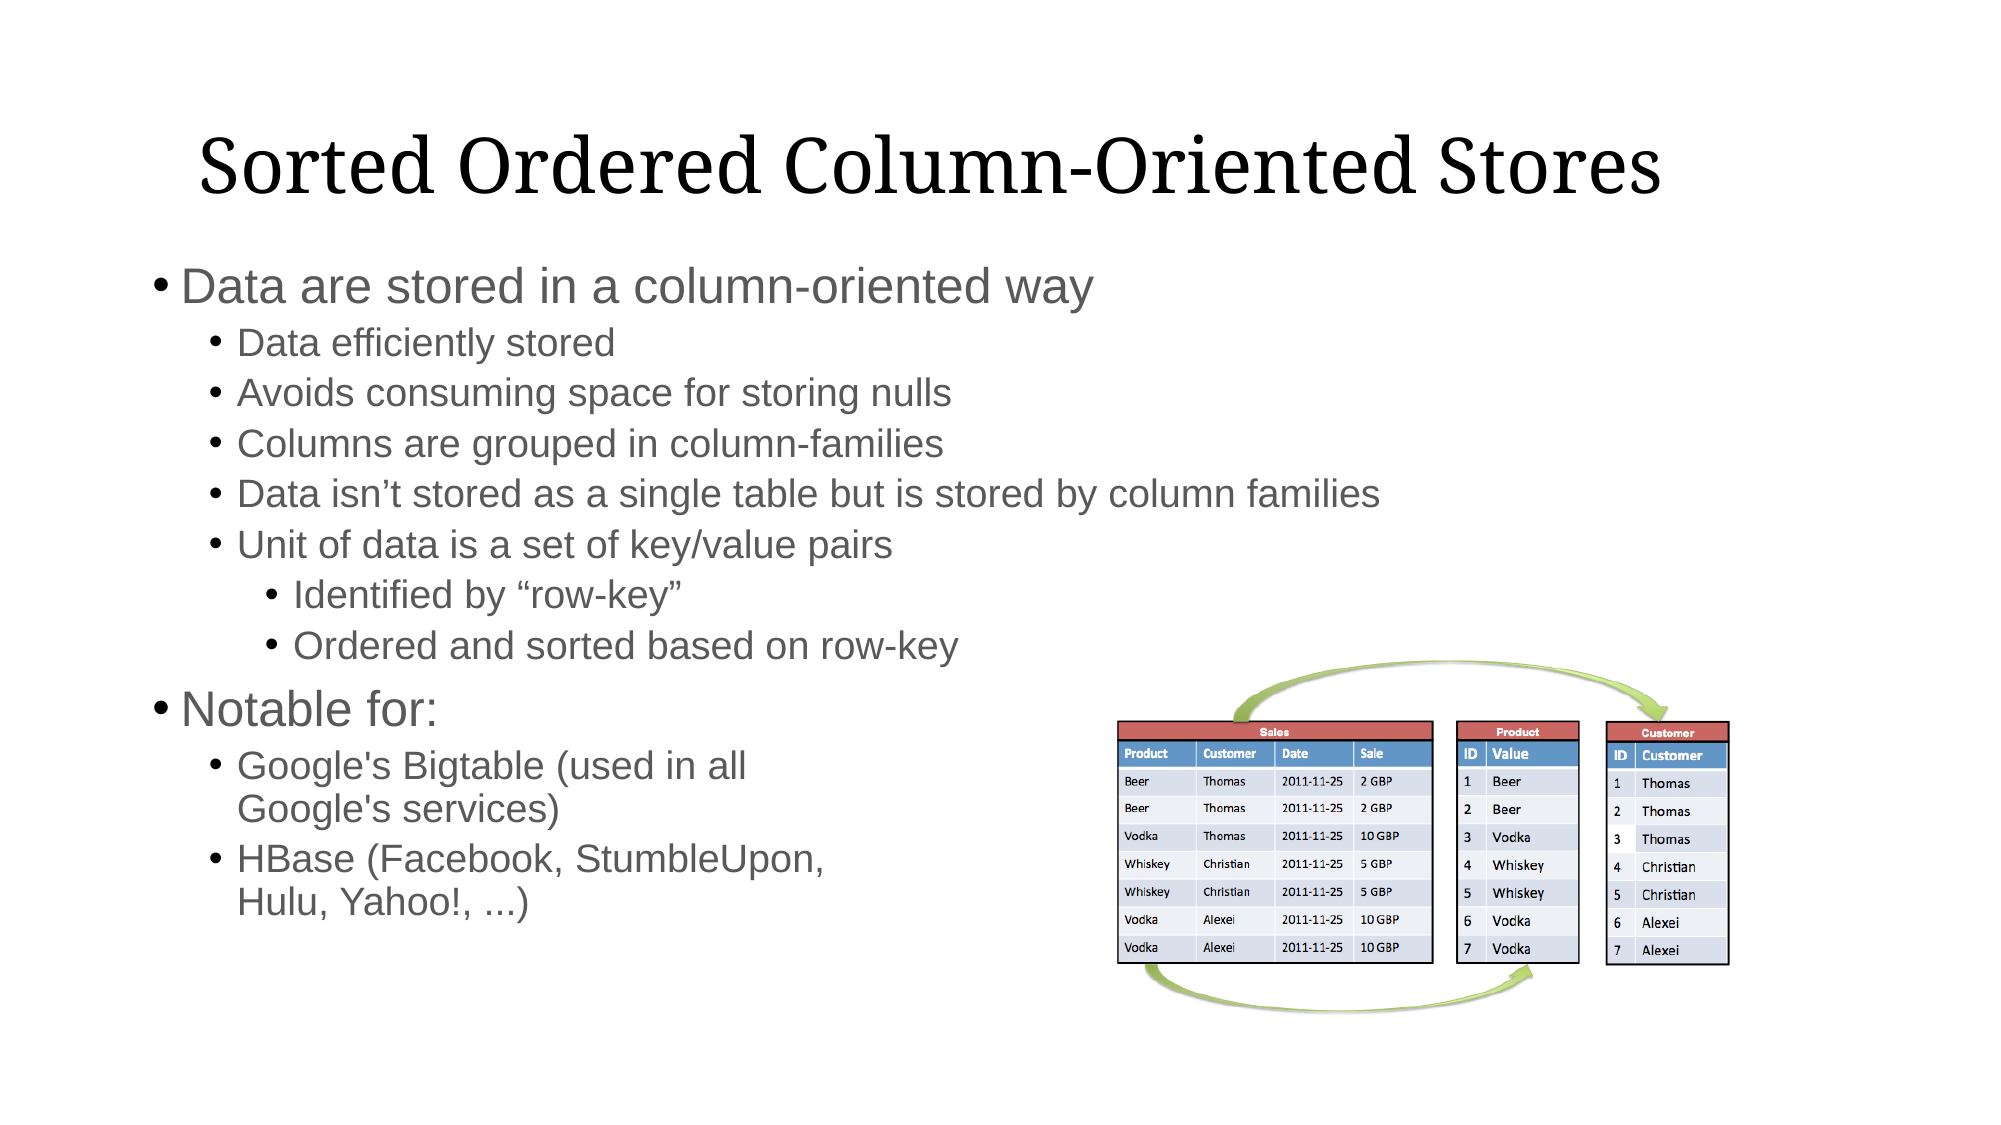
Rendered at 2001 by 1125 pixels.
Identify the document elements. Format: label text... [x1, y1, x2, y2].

list Data are stored in a column-oriented way Data efficiently stored Avoids consuming space for storing nulls Columns are grouped in column-families Data isn’t stored as a single table but is stored by column families Unit of data is a set of key/value pairs Identified by “row-key” Ordered and sorted based on row-key Notable for: Google's Bigtable (used in all Google's services) HBase (Facebook, StumbleUpon, Hulu, Yahoo!, ...) [137, 252, 1863, 967]
picture [1106, 642, 1746, 1059]
title Sorted Ordered Column-Oriented Stores [183, 59, 2000, 278]
